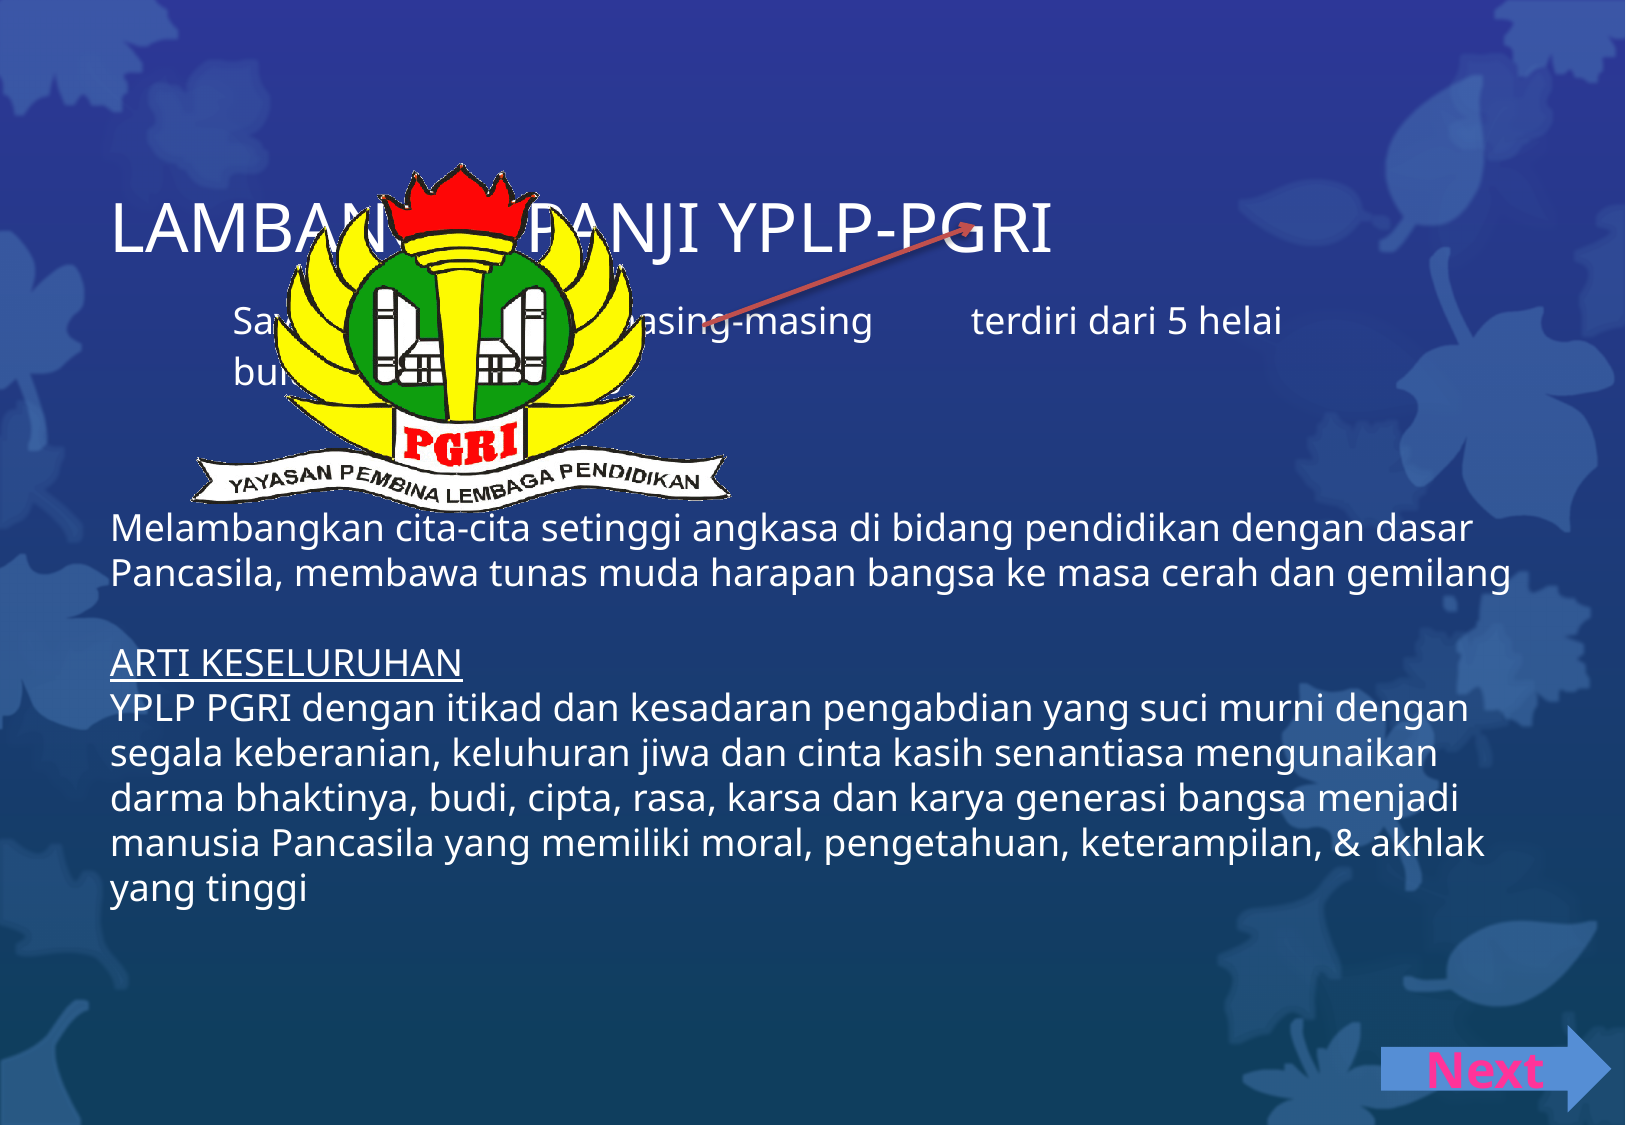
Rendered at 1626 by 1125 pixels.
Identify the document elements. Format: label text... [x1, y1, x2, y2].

text_box Next [1379, 1023, 1613, 1114]
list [188, 161, 732, 514]
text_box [703, 224, 976, 326]
title LAMBANG & PANJI YPLP-PGRI Sayap kiri kanan masing-masing terdiri dari 5 helai bulu berwarna kuning Melambangkan cita-cita setinggi angkasa di bidang pendidikan dengan dasar Pancasila, membawa tunas muda harapan bangsa ke masa cerah dan gemilang ARTI KESELURUHAN YPLP PGRI dengan itikad dan kesadaran pengabdian yang suci murni dengan segala keberanian, keluhuran jiwa dan cinta kasih senantiasa mengunaikan darma bhaktinya, budi, cipta, rasa, karsa dan karya generasi bangsa menjadi manusia Pancasila yang memiliki moral, pengetahuan, keterampilan, & akhlak yang tinggi [94, 82, 1531, 1125]
